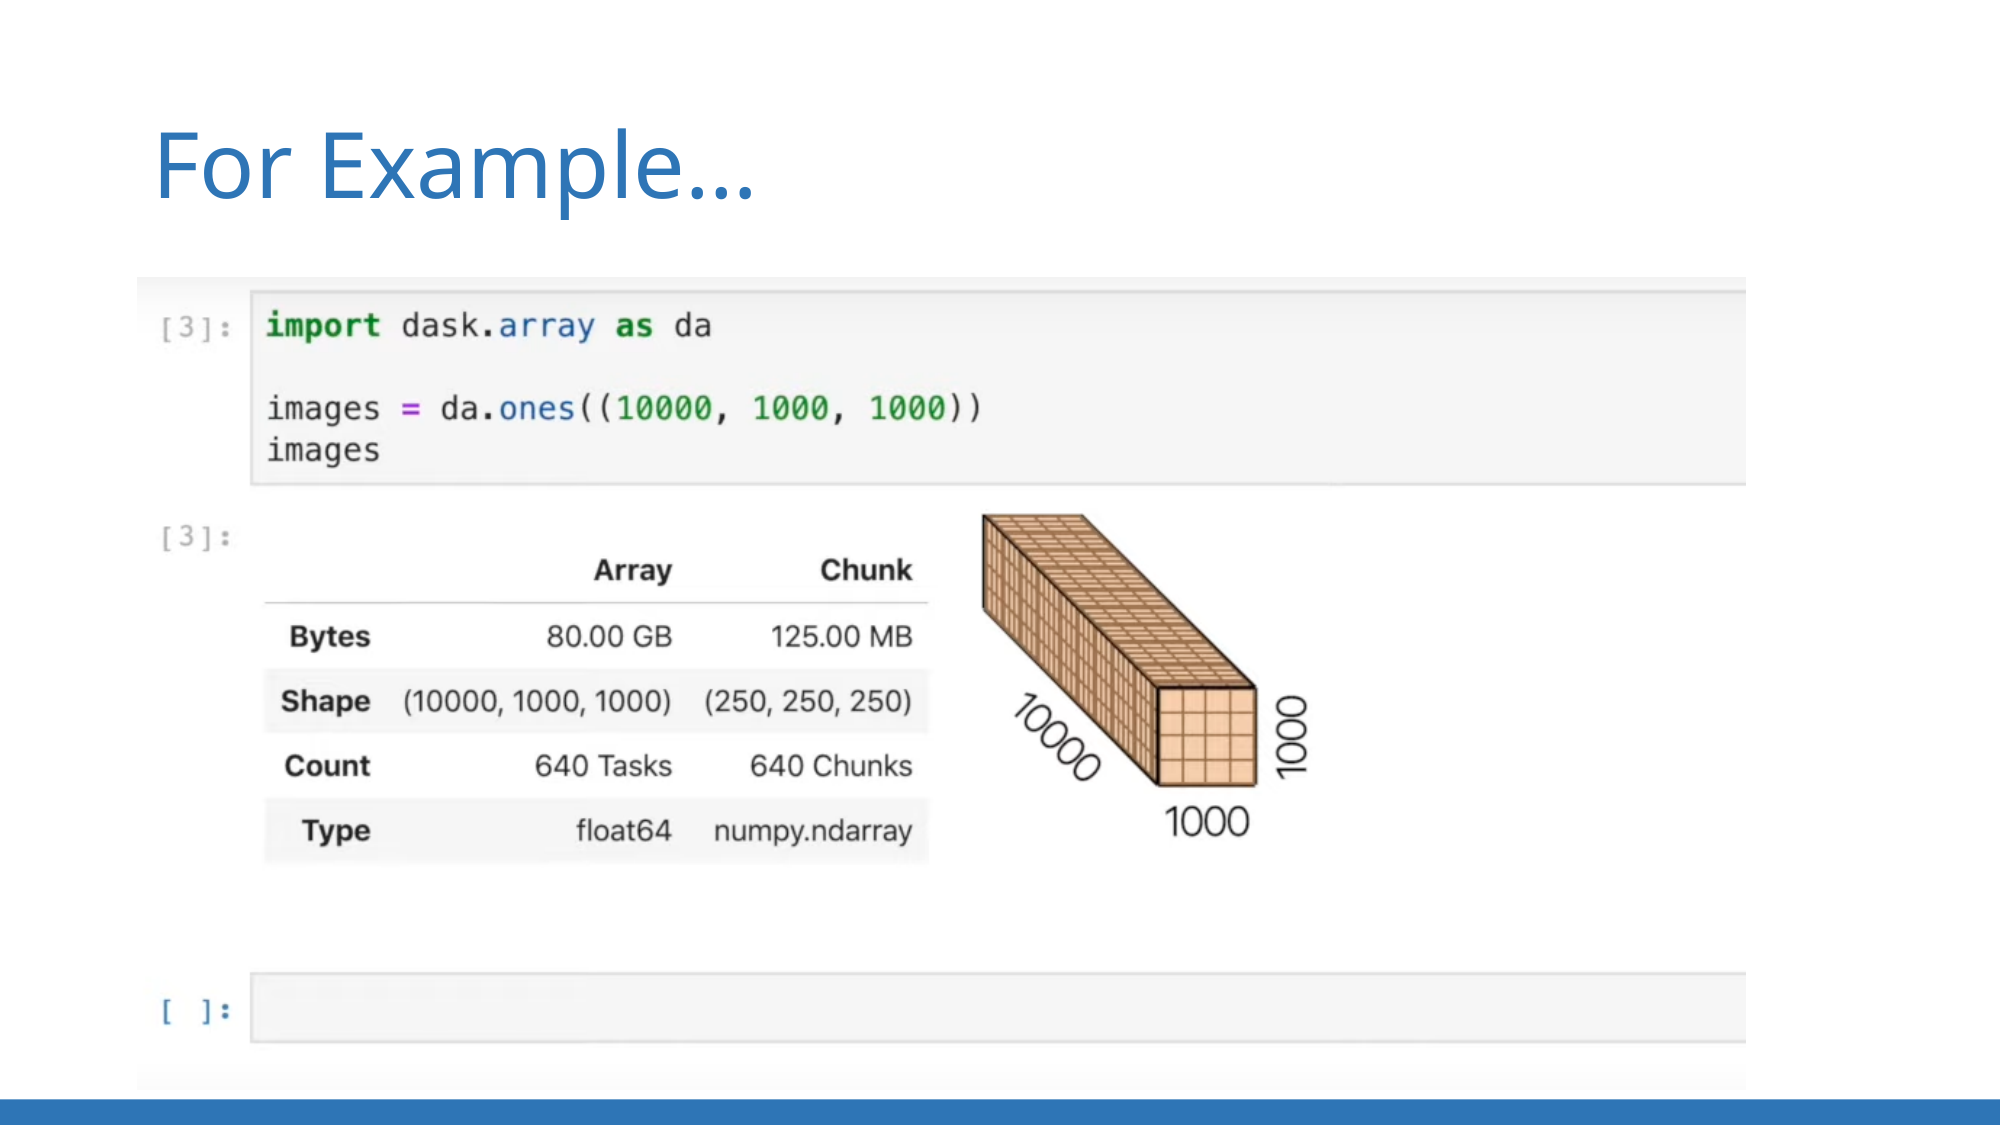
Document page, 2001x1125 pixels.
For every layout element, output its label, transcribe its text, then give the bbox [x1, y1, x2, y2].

title For Example… [137, 59, 1863, 278]
picture [137, 277, 1746, 1090]
